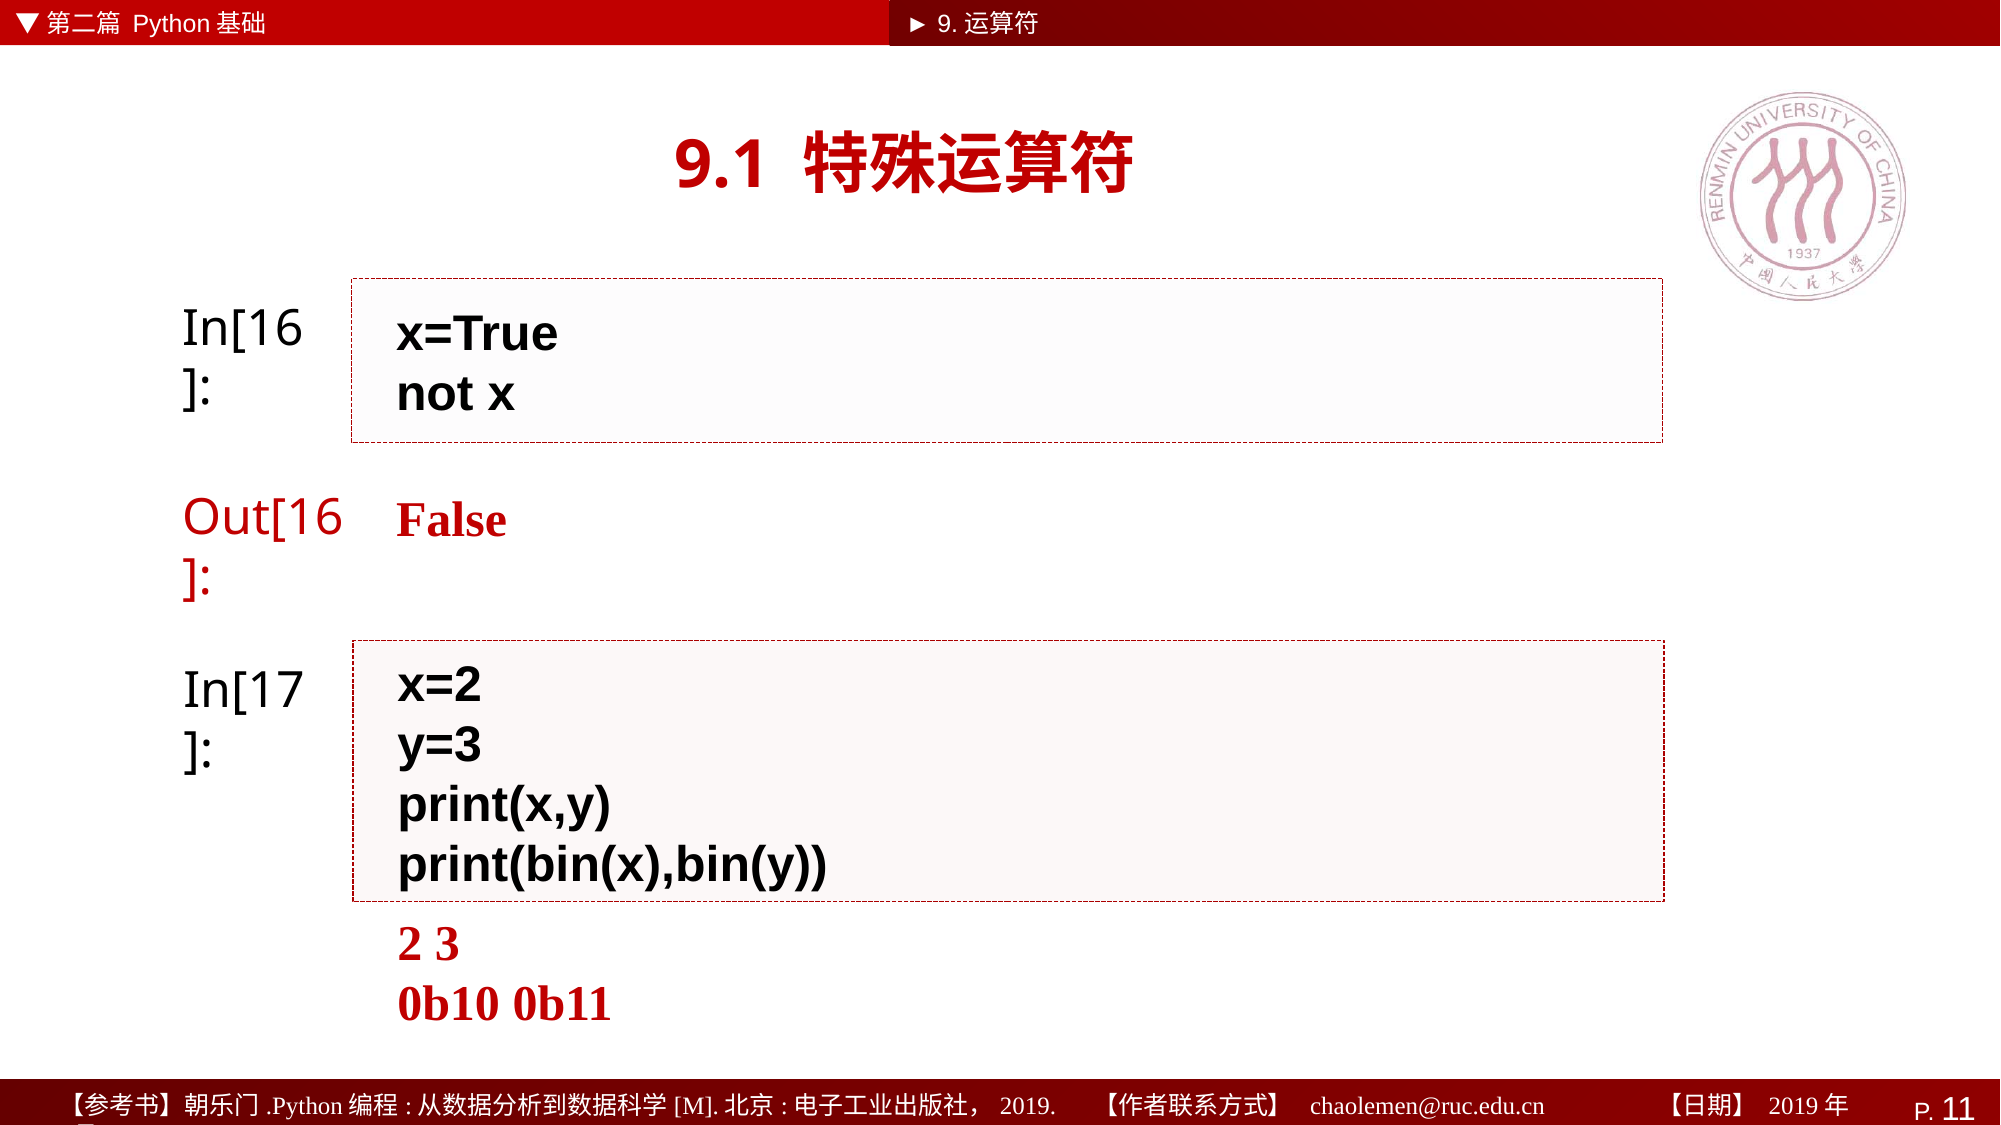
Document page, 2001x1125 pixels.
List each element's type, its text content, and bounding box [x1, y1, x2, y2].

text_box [168, 640, 1664, 1050]
title 9.1 特殊运算符 [101, 92, 1710, 229]
list ▼第二篇 Python基础 [0, 0, 725, 43]
text_box Out[16]: [167, 477, 370, 613]
text_box In[16]: [167, 287, 334, 423]
text_box False [348, 464, 1667, 569]
picture [1696, 89, 1910, 304]
list ► 9.运算符 [890, 0, 1249, 43]
text_box x=True not x [348, 274, 1667, 446]
